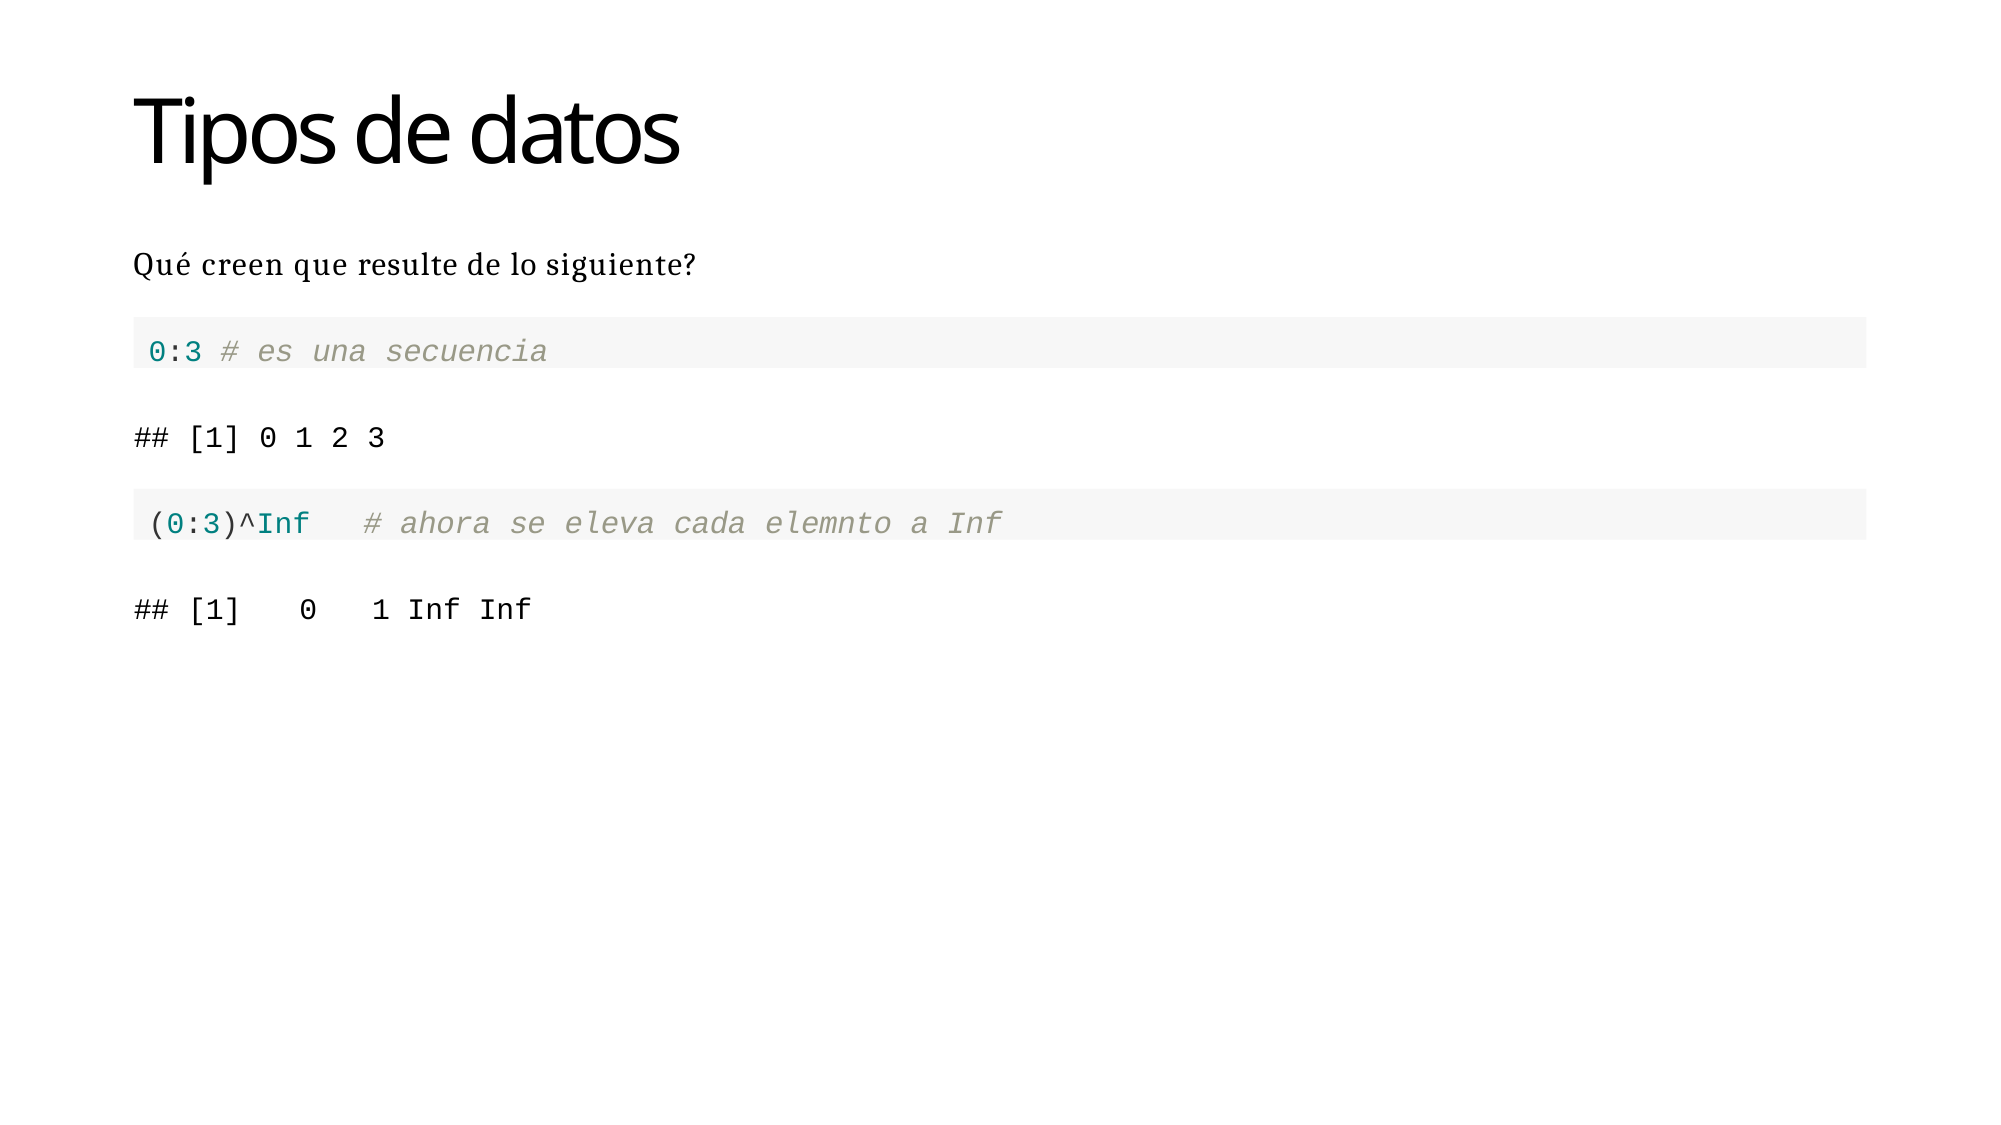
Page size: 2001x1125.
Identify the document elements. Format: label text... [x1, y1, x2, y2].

text_box ## [1] 0 1 Inf Inf [131, 587, 536, 626]
text_box Qué creen que resulte de lo siguiente? [131, 240, 736, 283]
text_box ## [1] 0 1 2 3 [131, 415, 390, 454]
text_box Tipos de datos [131, 69, 913, 181]
text_box (0:3)^Inf # ahora se eleva cada elemnto a Inf [133, 488, 1867, 540]
text_box 0:3 # es una secuencia [133, 317, 1867, 368]
